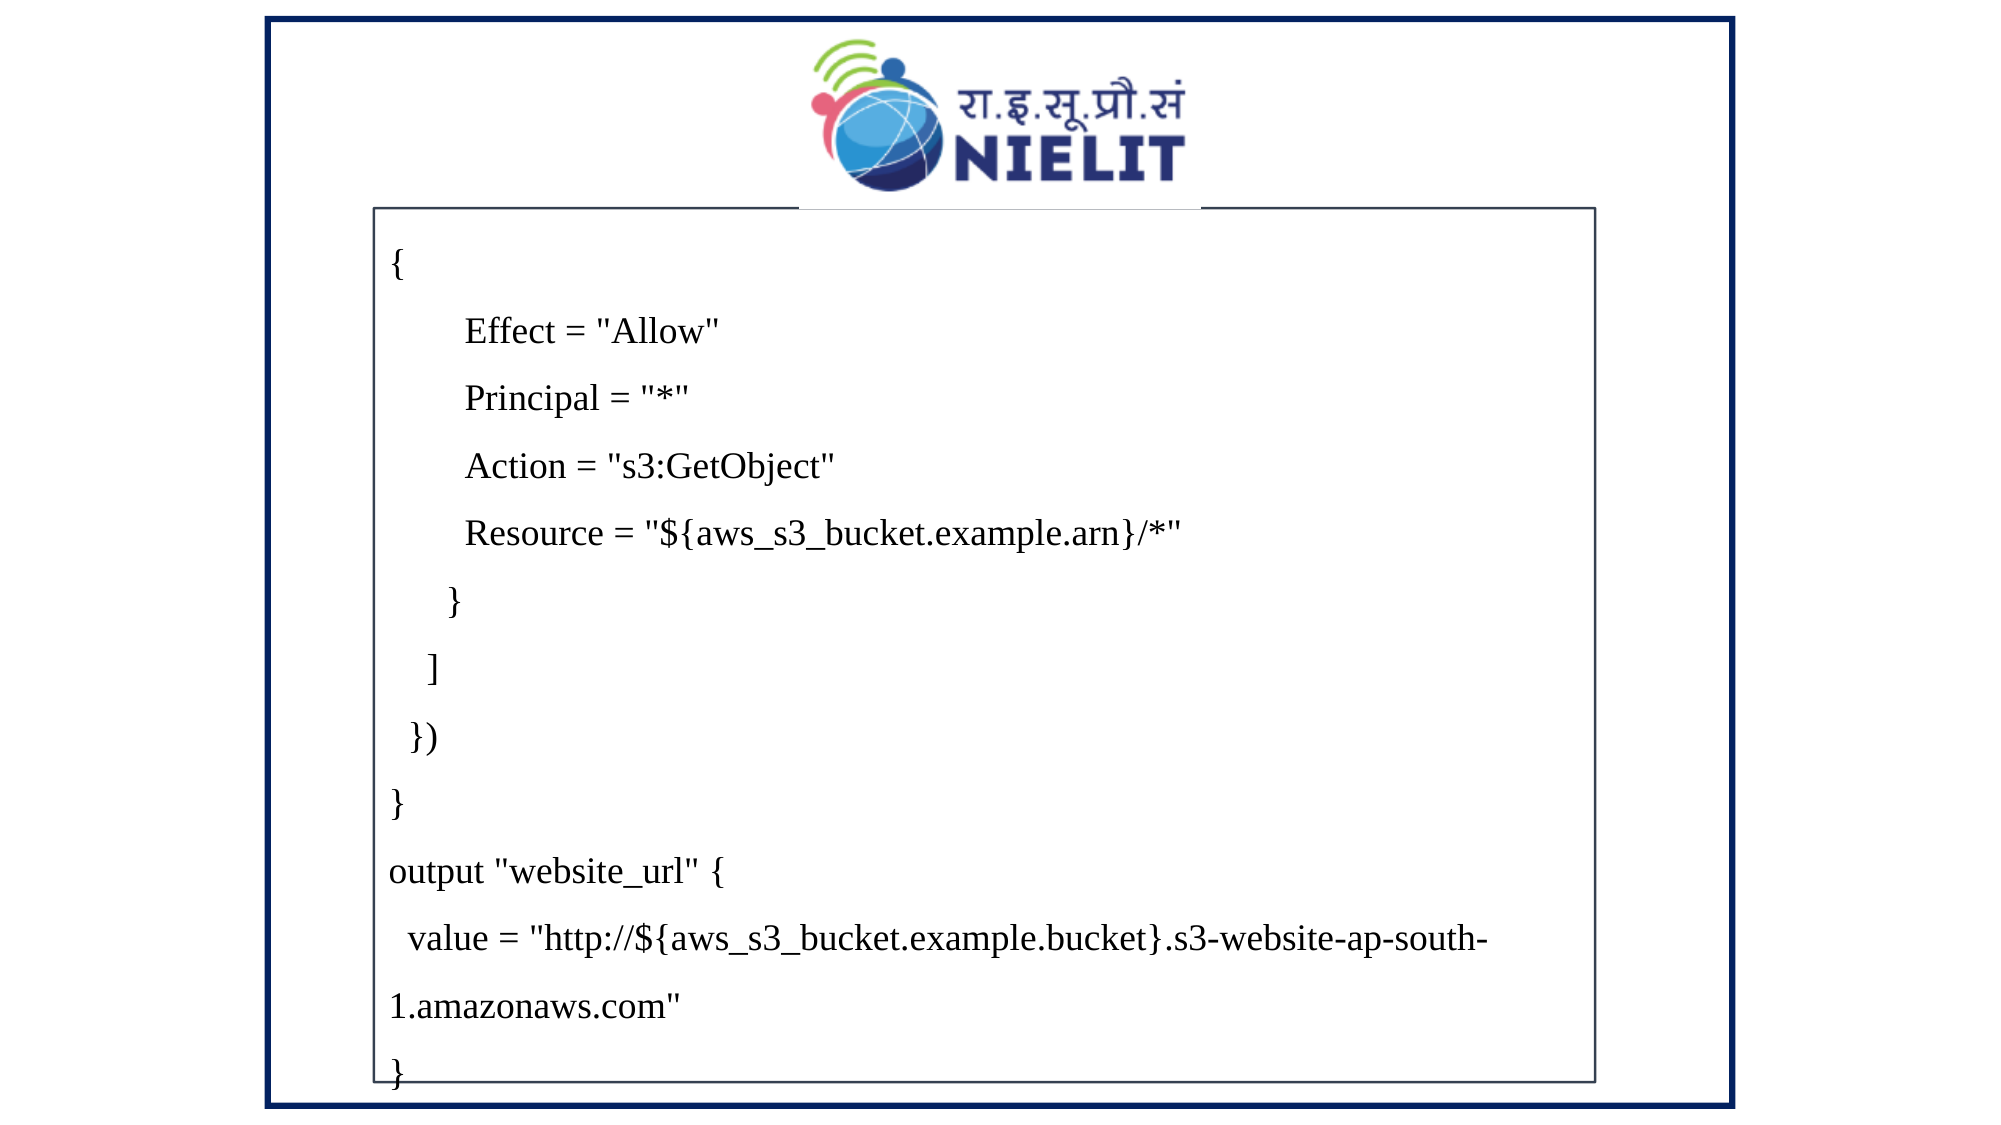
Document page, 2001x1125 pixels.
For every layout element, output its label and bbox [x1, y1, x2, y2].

picture [799, 33, 1201, 209]
text_box [267, 18, 1733, 1107]
